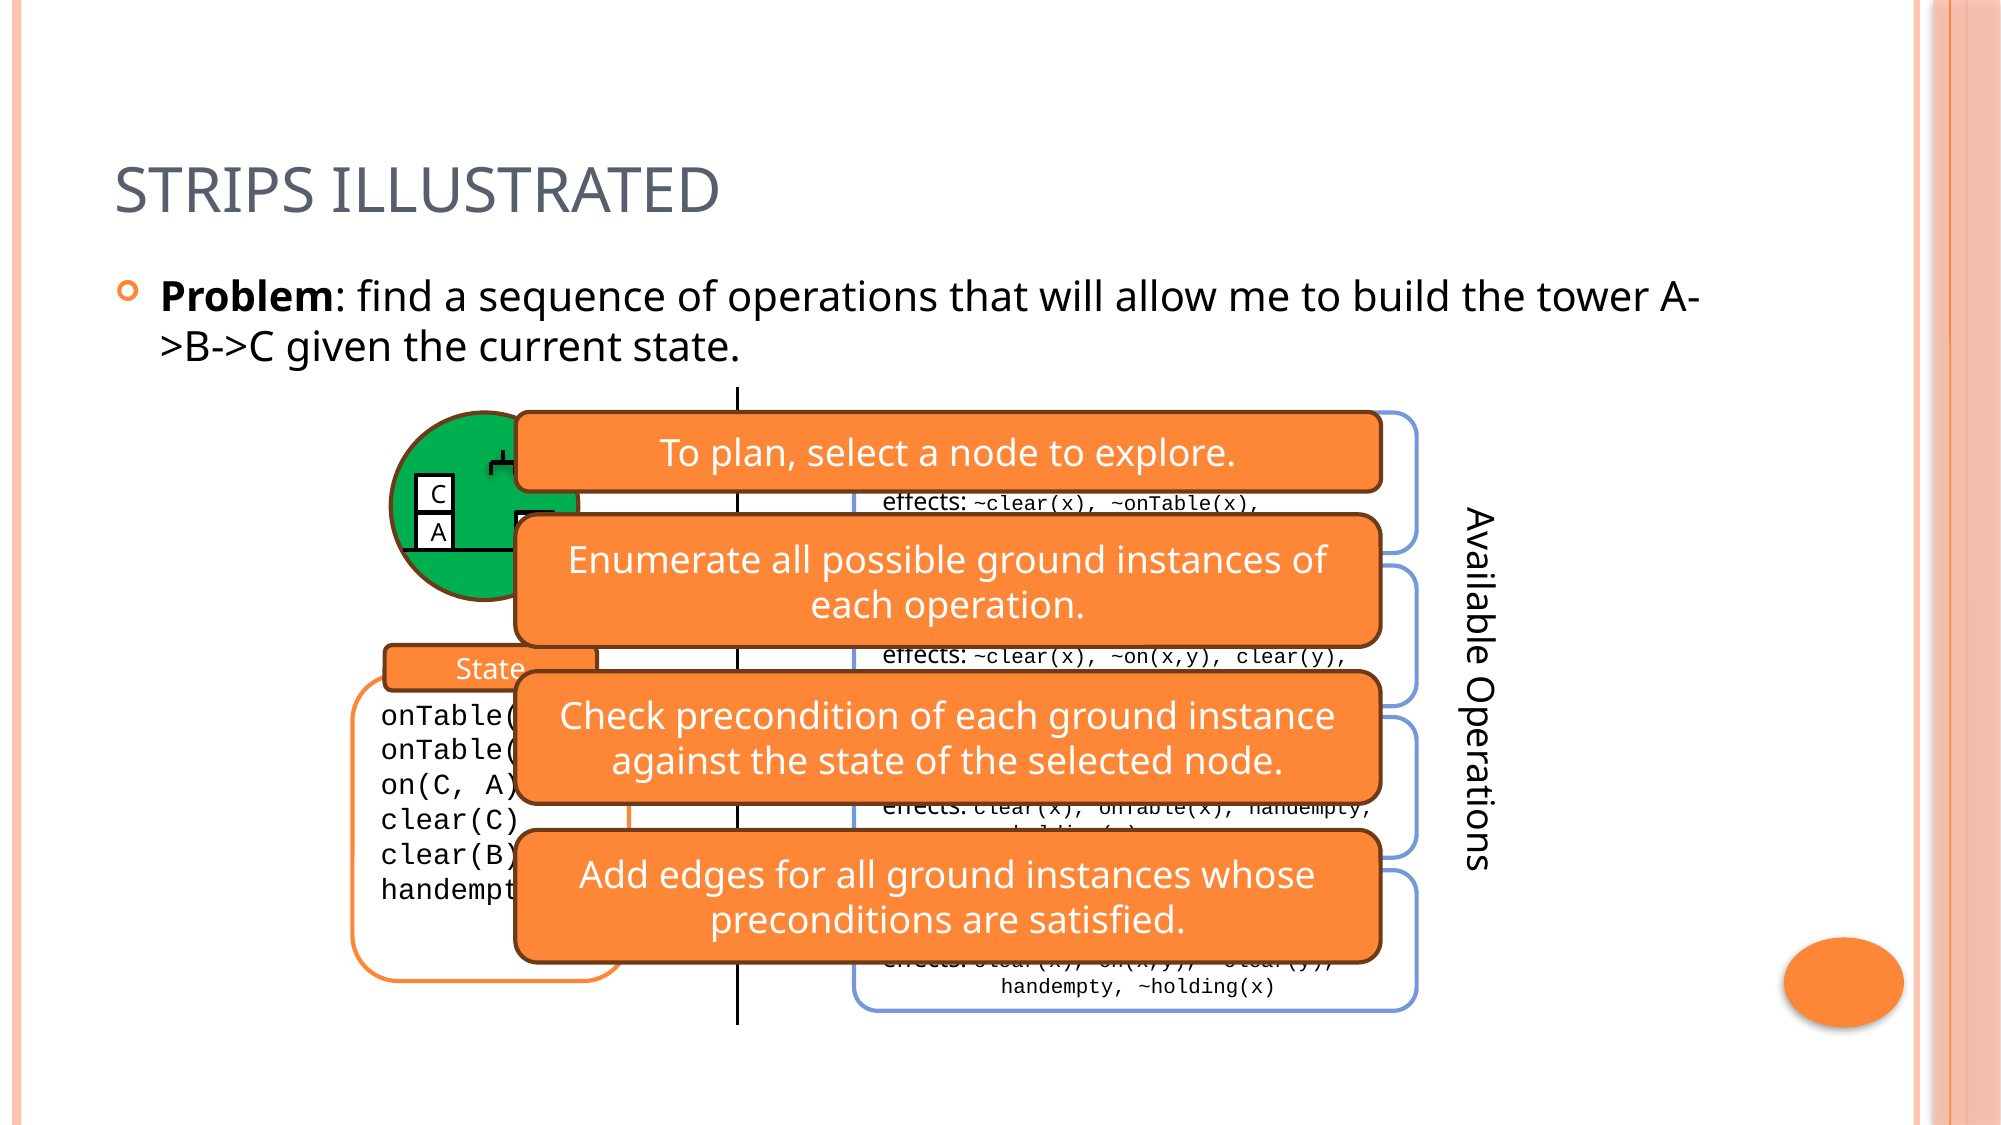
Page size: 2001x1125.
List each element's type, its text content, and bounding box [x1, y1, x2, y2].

text_box [388, 410, 581, 552]
text_box pickup(x): pre: clear(x), onTable(x), handempty effects: ~clear(x), ~onTable(x), ~handempty, holding(x) [851, 410, 1419, 556]
title STRIPS Illustrated [99, 45, 1734, 233]
text_box Add edges for all ground instances whose preconditions are satisfied. [513, 827, 731, 965]
text_box C [414, 473, 455, 515]
text_box Add edges for all ground instances whose preconditions are satisfied. [744, 827, 1383, 965]
text_box State [382, 642, 600, 693]
text_box Enumerate all possible ground instances of each operation. [744, 512, 1383, 649]
text_box putdown(x): pre: holding(x) effects: clear(x), onTable(x), handempty, ~holding(x) [851, 714, 1419, 860]
text_box Available Operations [1452, 492, 1513, 888]
text_box A [414, 515, 455, 546]
text_box unstack(x, y): pre: clear(x), on(x,y), handempty effects: ~clear(x), ~on(x,y), clear(y), ~handempty, holding(x) [851, 563, 1419, 709]
text_box To plan, select a node to explore. [744, 409, 1384, 494]
text_box stack(x, y): pre: holding(x), clear(y) effects: clear(x), on(x,y), ~clear(y), handempty, ~holding(x) [851, 868, 1419, 1013]
text_box Check precondition of each ground instance against the state of the selected node. [513, 669, 731, 806]
text_box Enumerate all possible ground instances of each operation. [513, 512, 731, 649]
text_box Check precondition of each ground instance against the state of the selected node. [744, 669, 1383, 806]
text_box To plan, select a node to explore. [513, 409, 731, 494]
list Problem: find a sequence of operations that will allow me to build the tower A->B->C given the current state. [99, 262, 1734, 1062]
text_box [403, 558, 513, 603]
text_box onTable(A) onTable(B) on(C, A) clear(C) clear(B) handempty [350, 675, 632, 984]
text_box B [514, 510, 555, 527]
